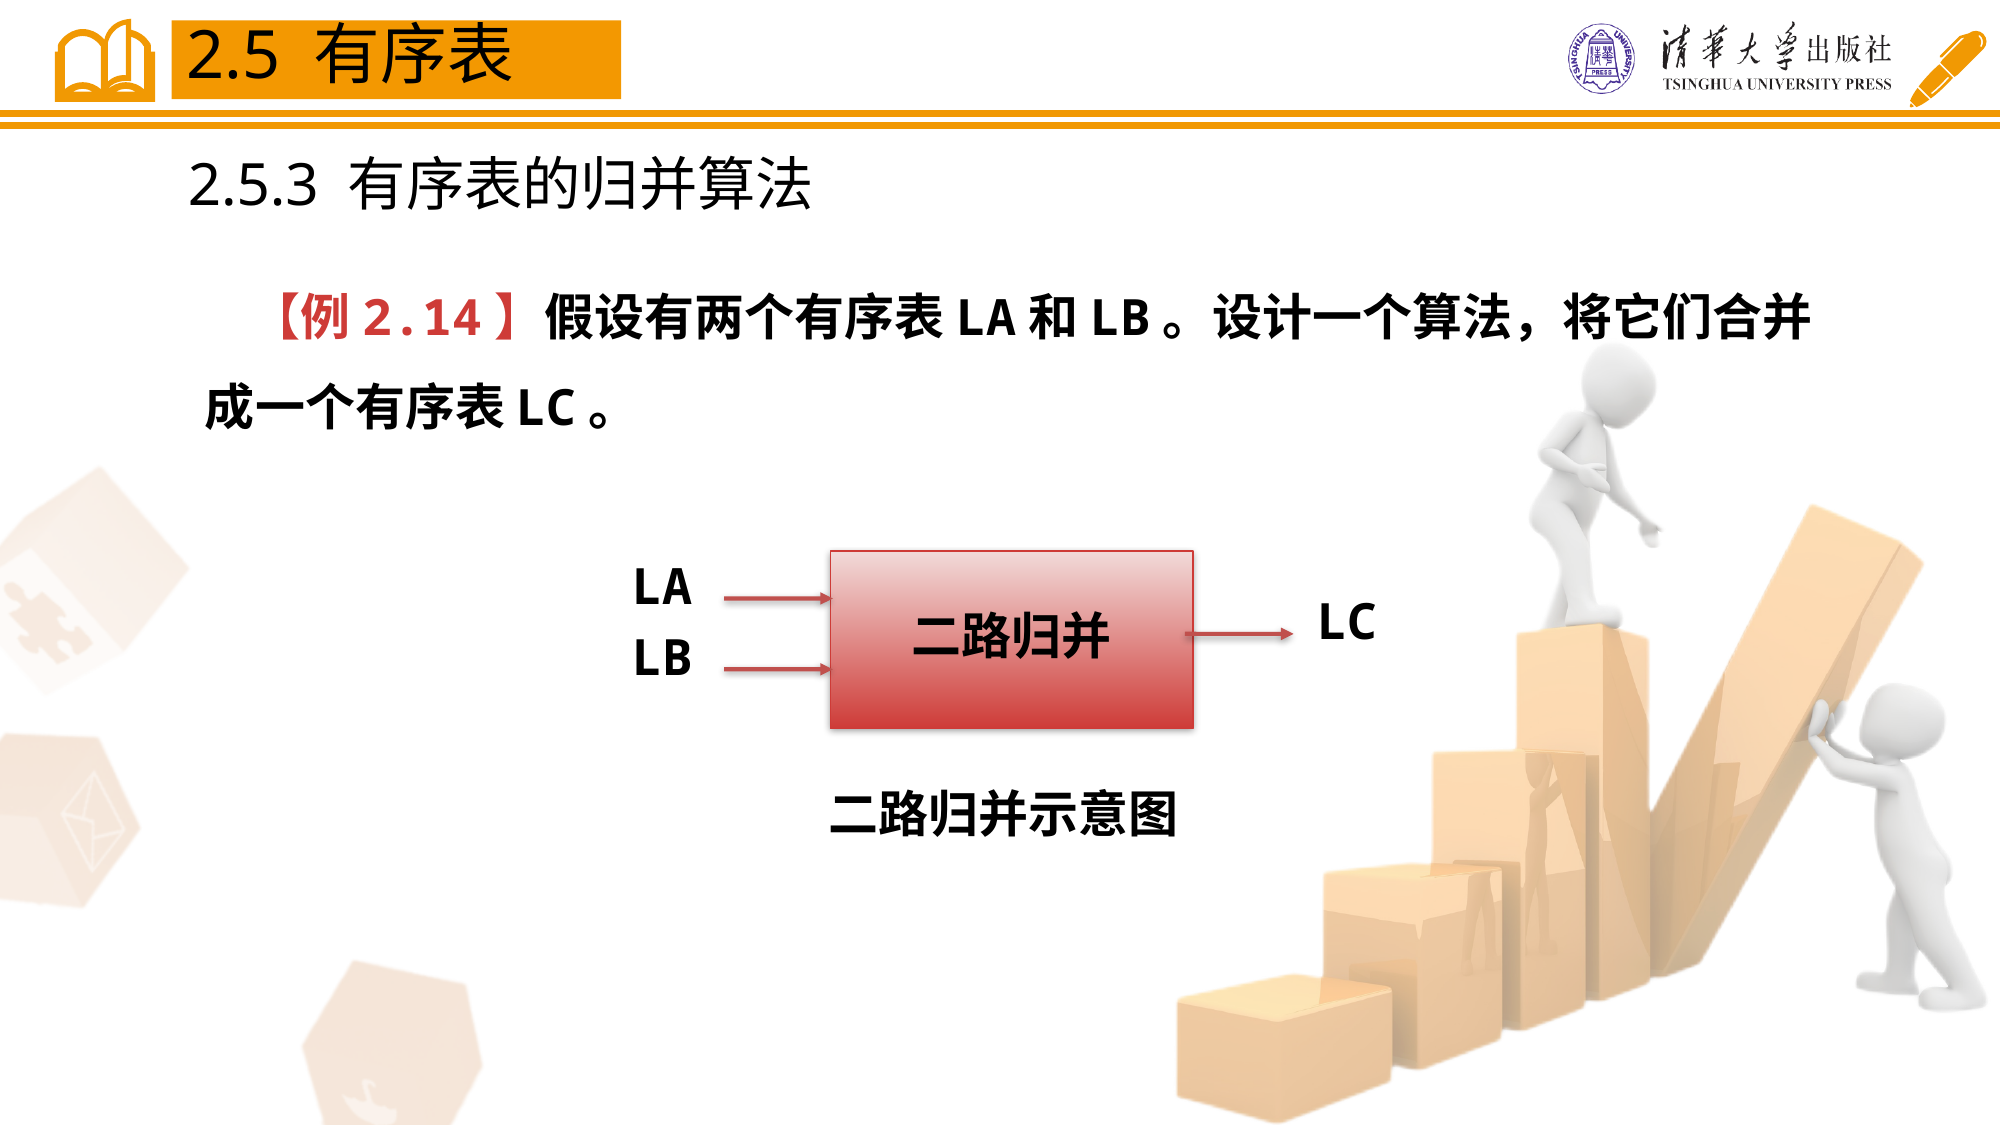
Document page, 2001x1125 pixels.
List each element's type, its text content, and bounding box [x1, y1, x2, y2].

text_box LB [617, 629, 775, 693]
text_box LA [617, 558, 775, 622]
text_box 【例2.14】假设有两个有序表LA和LB。设计一个算法，将它们合并成一个有序表LC。 [190, 247, 1874, 443]
picture [1102, 274, 2000, 1125]
picture [1531, 0, 1973, 149]
text_box 二路归并 [830, 550, 1097, 729]
text_box 2.5 有序表 [171, 20, 622, 100]
picture [1936, 78, 1948, 90]
text_box 2.5.3 有序表的归并算法 [173, 153, 871, 225]
text_box [775, 592, 833, 605]
text_box [775, 663, 833, 676]
text_box 二路归并示意图 [785, 786, 1097, 850]
